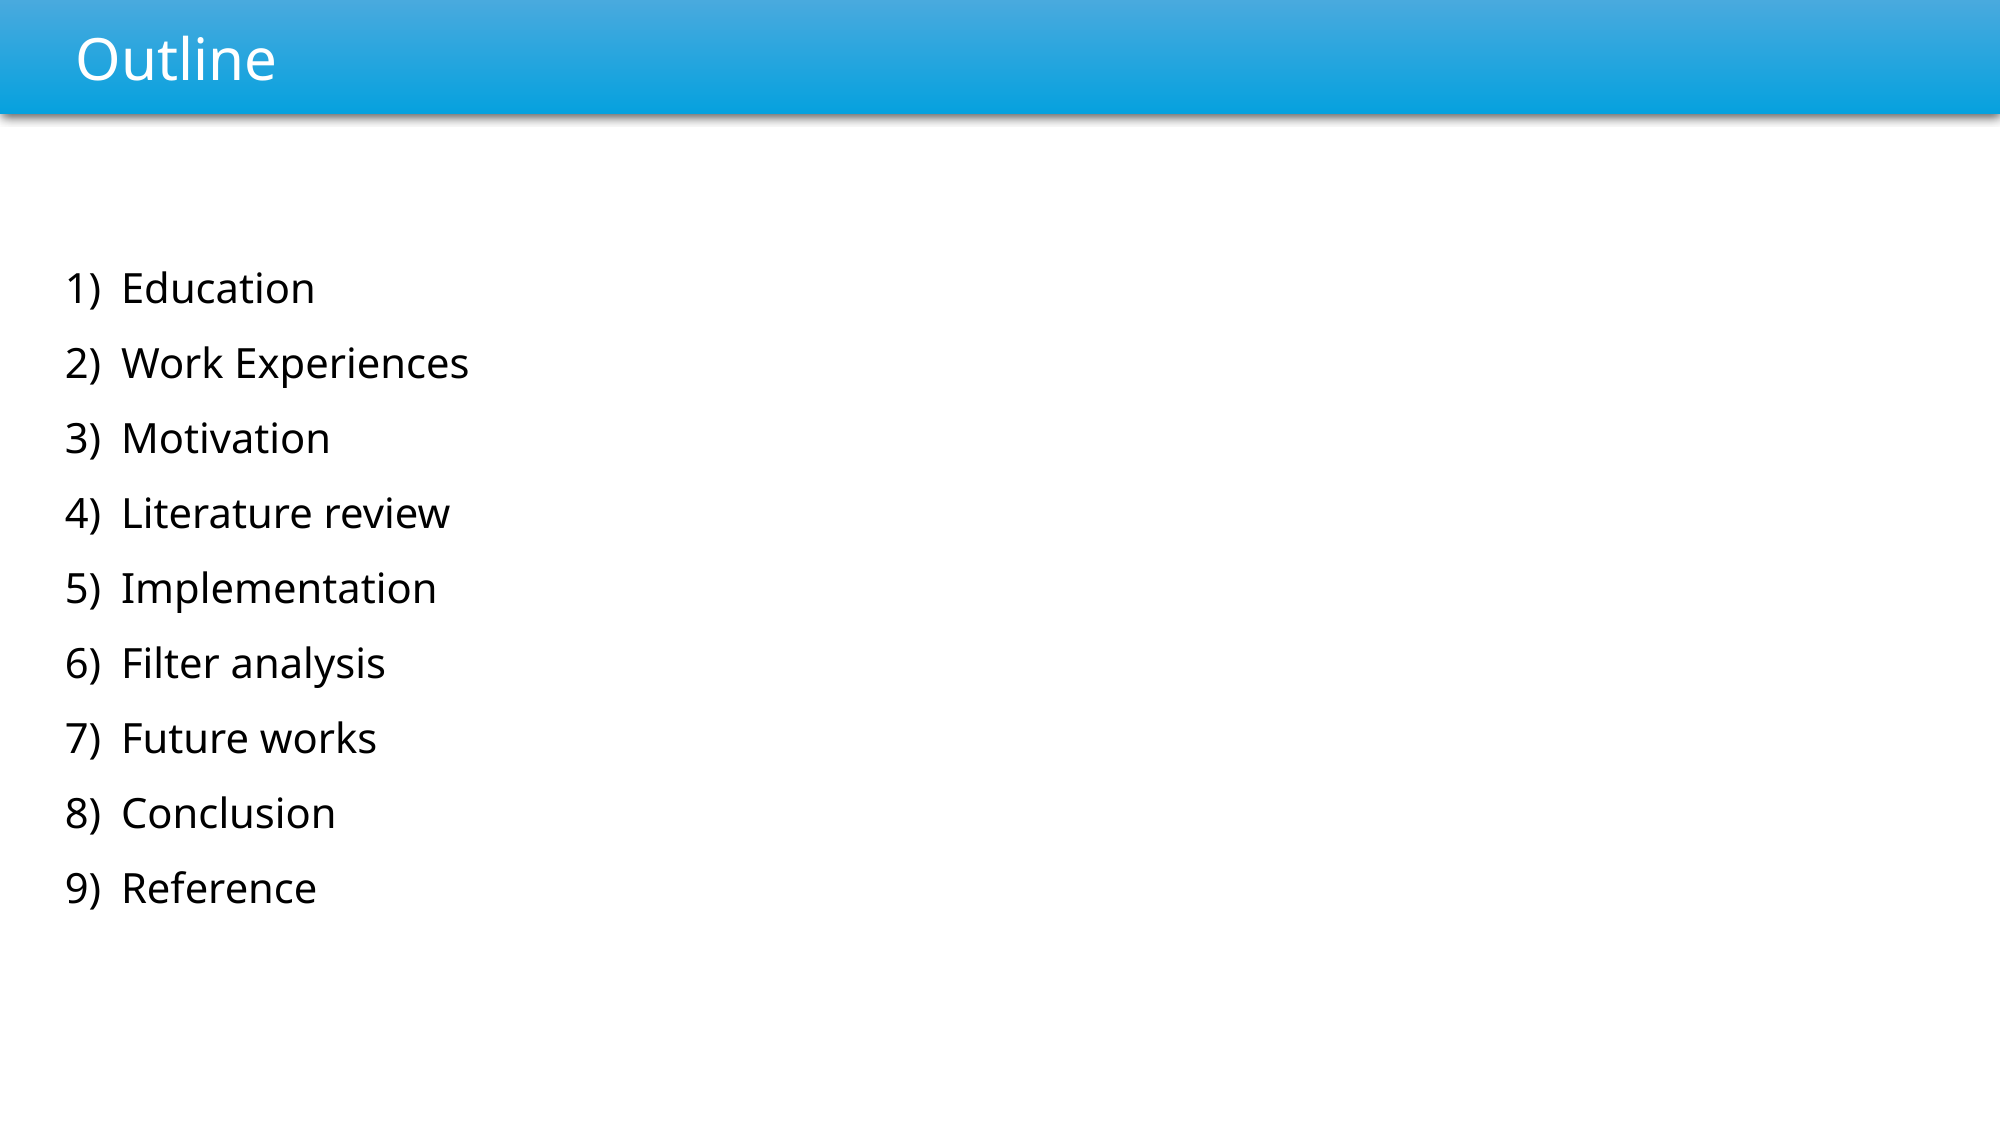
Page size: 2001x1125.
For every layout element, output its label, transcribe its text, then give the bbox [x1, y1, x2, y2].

text_box Outline [0, 0, 2000, 114]
text_box Education Work Experiences Motivation Literature review Implementation Filter analysis Future works Conclusion Reference [49, 229, 780, 920]
